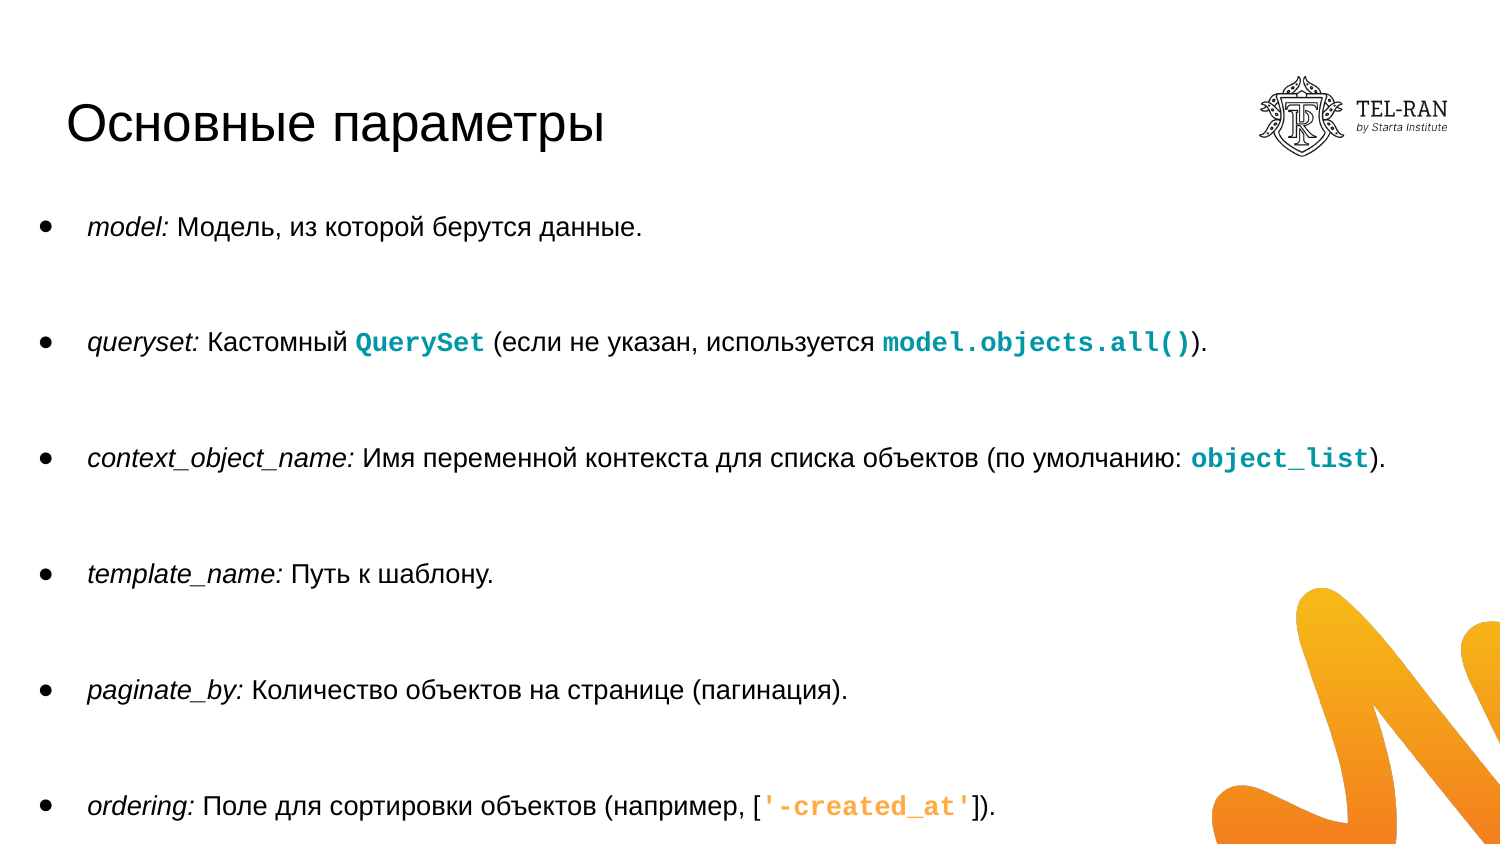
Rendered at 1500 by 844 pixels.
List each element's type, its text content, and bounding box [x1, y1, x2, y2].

title Основные параметры [51, 72, 1449, 167]
list model: Модель, из которой берутся данные. queryset: Кастомный QuerySet (если не указан, используется model.objects.all()). context_object_name: Имя переменной контекста для списка объектов (по умолчанию: object_list). template_name: Путь к шаблону. paginate_by: Количество объектов на странице (пагинация). ordering: Поле для сортировки объектов (например, ['-created_at']). [0, 189, 1500, 844]
picture [1259, 76, 1447, 157]
picture [1152, 588, 1500, 844]
